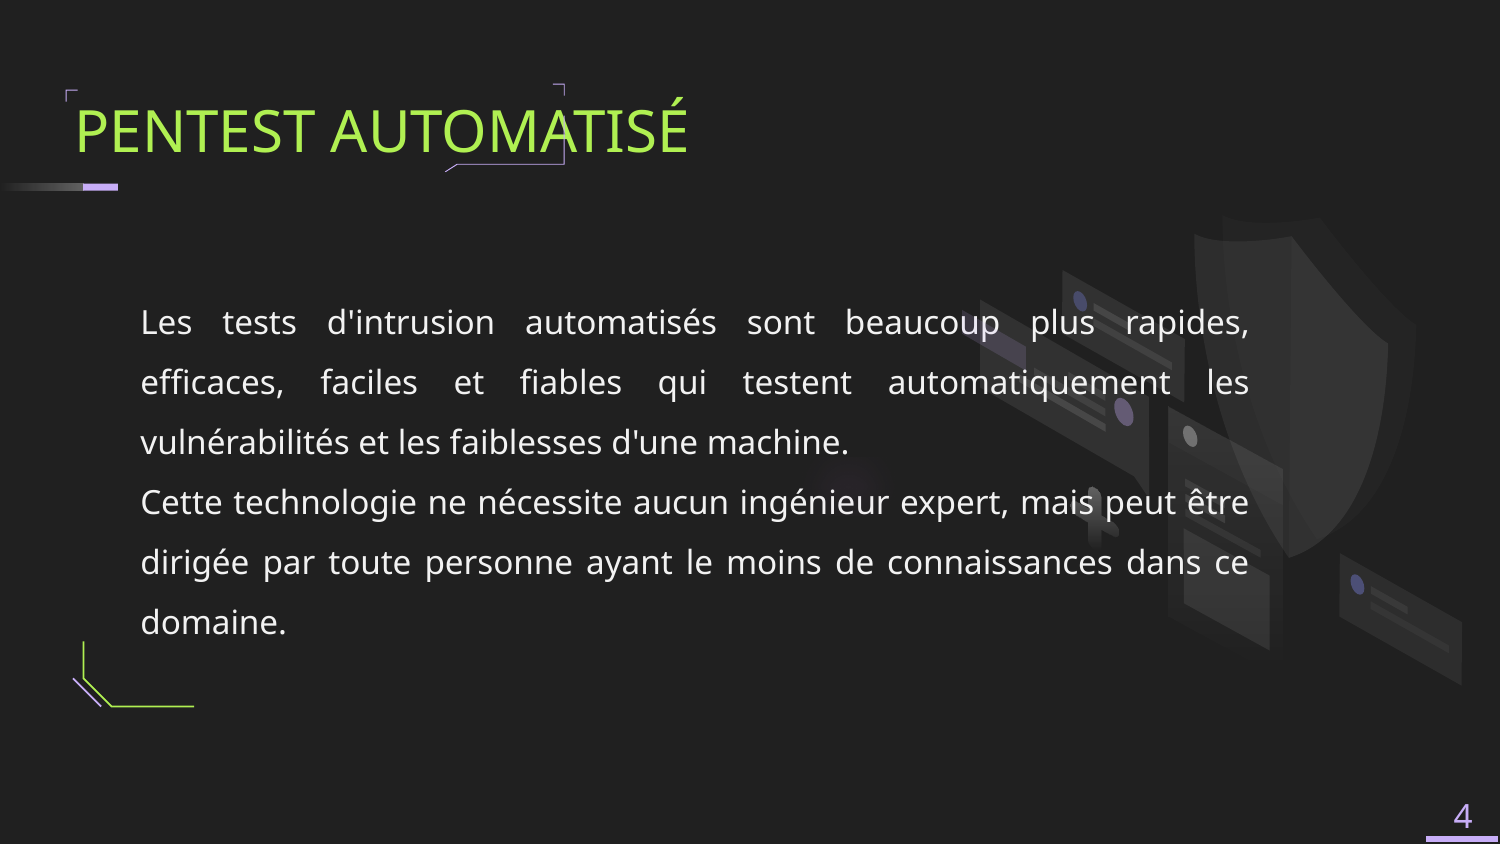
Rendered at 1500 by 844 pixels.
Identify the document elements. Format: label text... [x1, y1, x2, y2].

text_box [961, 214, 1463, 686]
slide_number 4 [1426, 786, 1500, 844]
title PENTEST AUTOMATISÉ [74, 99, 945, 165]
list Les tests d'intrusion automatisés sont beaucoup plus rapides, efficaces, faciles et fiables qui testent automatiquement les vulnérabilités et les faiblesses d'une machine. Cette technologie ne nécessite aucun ingénieur expert, mais peut être dirigée par toute personne ayant le moins de connaissances dans ce domaine. [140, 281, 956, 667]
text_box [72, 641, 195, 708]
